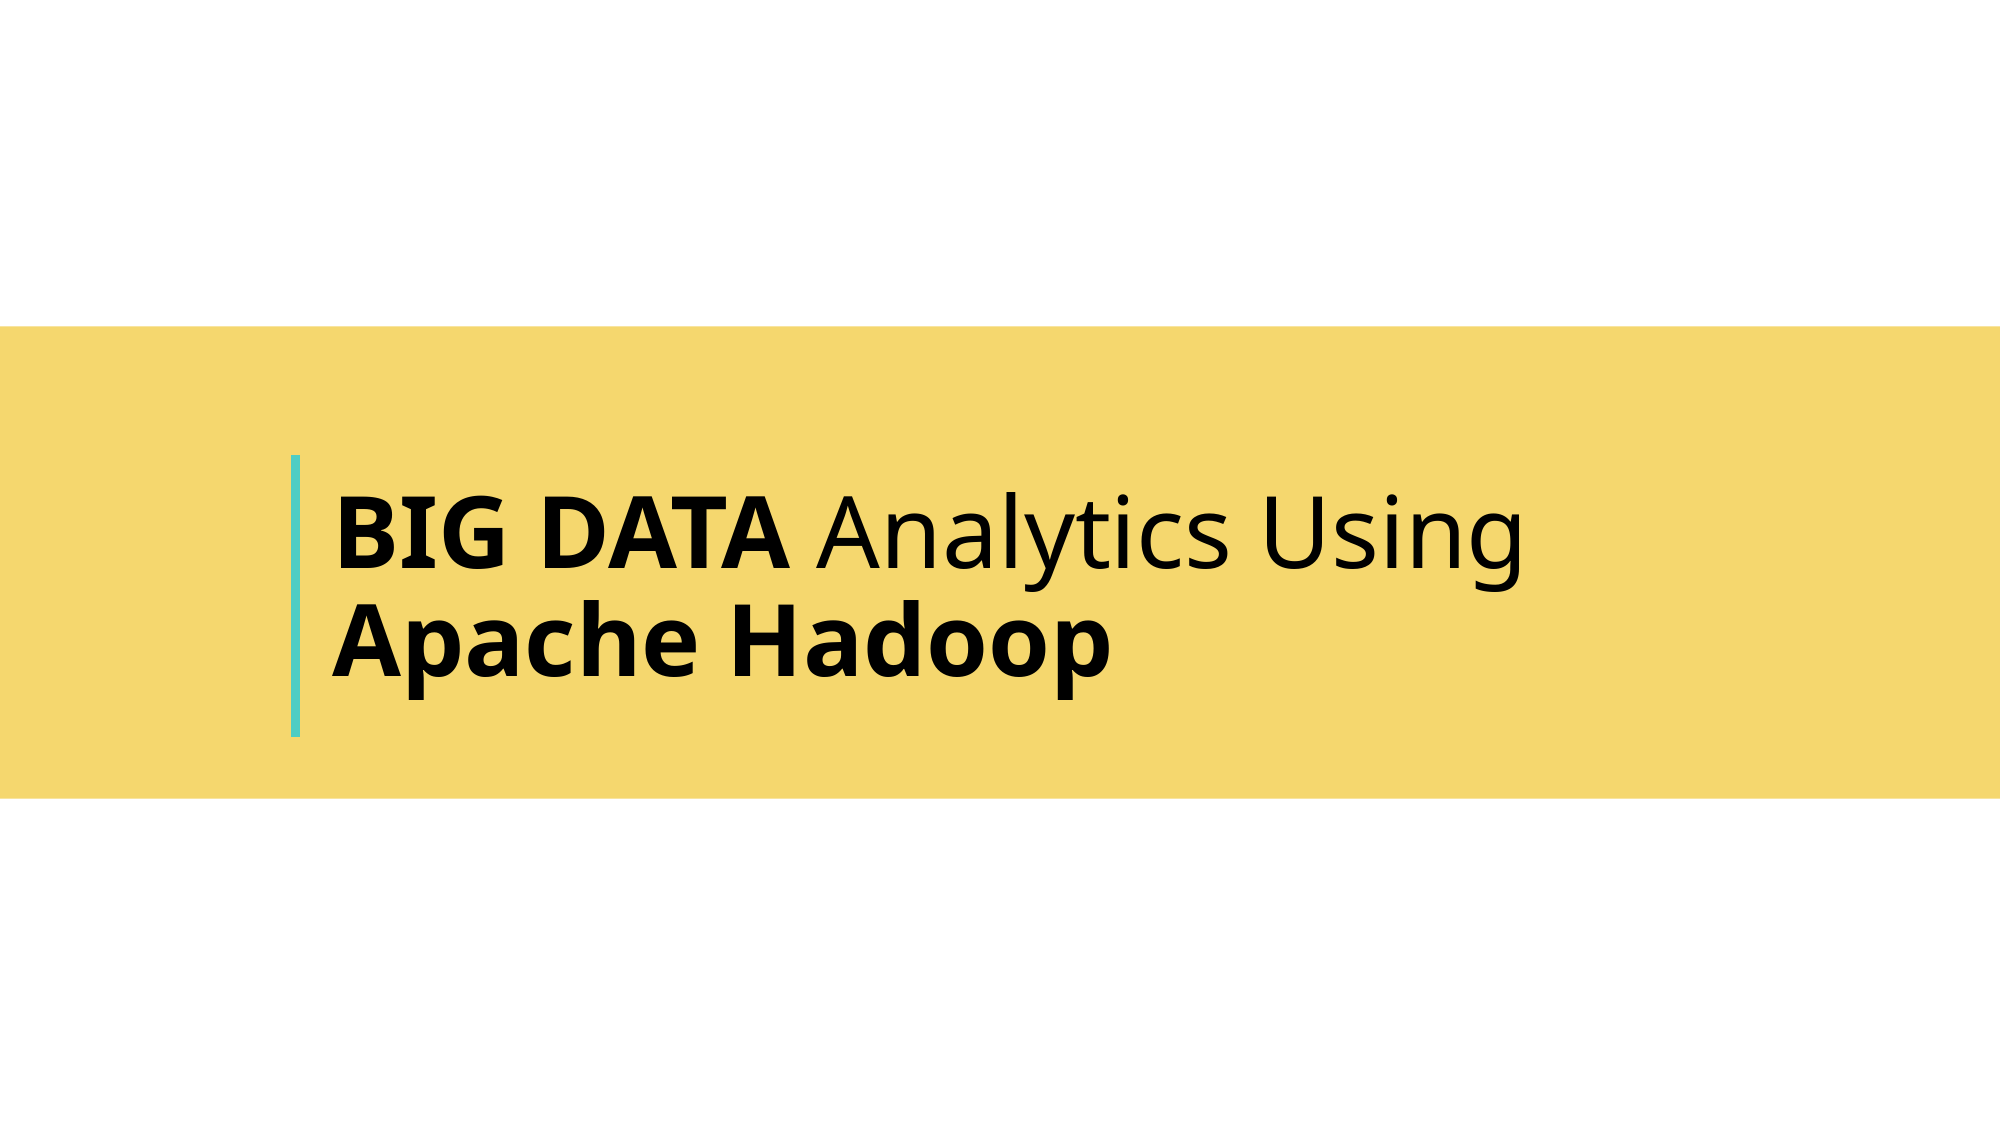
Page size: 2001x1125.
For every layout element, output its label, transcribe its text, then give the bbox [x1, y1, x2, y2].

text_box [0, 325, 2000, 800]
text_box [290, 454, 301, 738]
title BIG DATA Analytics Using Apache Hadoop [291, 420, 1827, 759]
